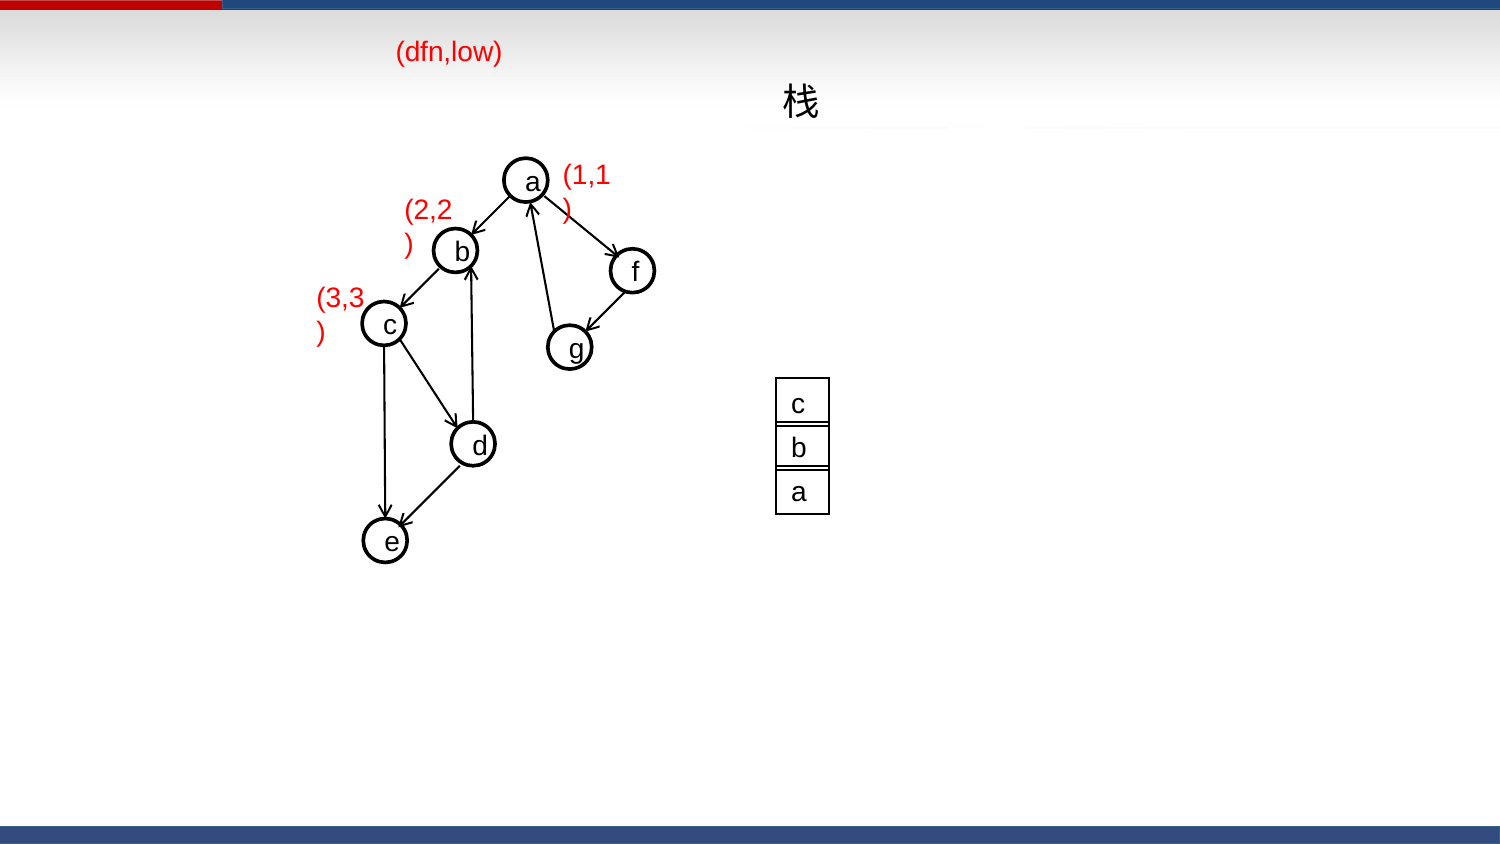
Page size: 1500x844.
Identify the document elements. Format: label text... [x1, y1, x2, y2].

text_box b [776, 427, 830, 471]
text_box e [361, 516, 410, 565]
text_box c [381, 299, 409, 348]
picture [0, 10, 1500, 129]
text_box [585, 292, 625, 332]
text_box (dfn,low) [380, 26, 557, 75]
text_box d [449, 419, 498, 468]
text_box a [501, 156, 547, 205]
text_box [399, 268, 440, 309]
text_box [383, 354, 474, 413]
text_box (6,3) [449, 433, 470, 439]
text_box c [776, 377, 830, 427]
text_box g [546, 323, 594, 372]
text_box (3,3) [301, 272, 381, 355]
text_box (1,1) [547, 149, 627, 232]
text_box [477, 254, 608, 280]
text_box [398, 465, 461, 528]
text_box b [439, 243, 480, 275]
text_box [543, 195, 620, 258]
text_box a [776, 471, 830, 515]
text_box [393, 342, 551, 346]
text_box (2,2) [389, 184, 469, 267]
text_box f [611, 246, 657, 295]
text_box 栈 [767, 70, 821, 130]
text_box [470, 195, 511, 236]
